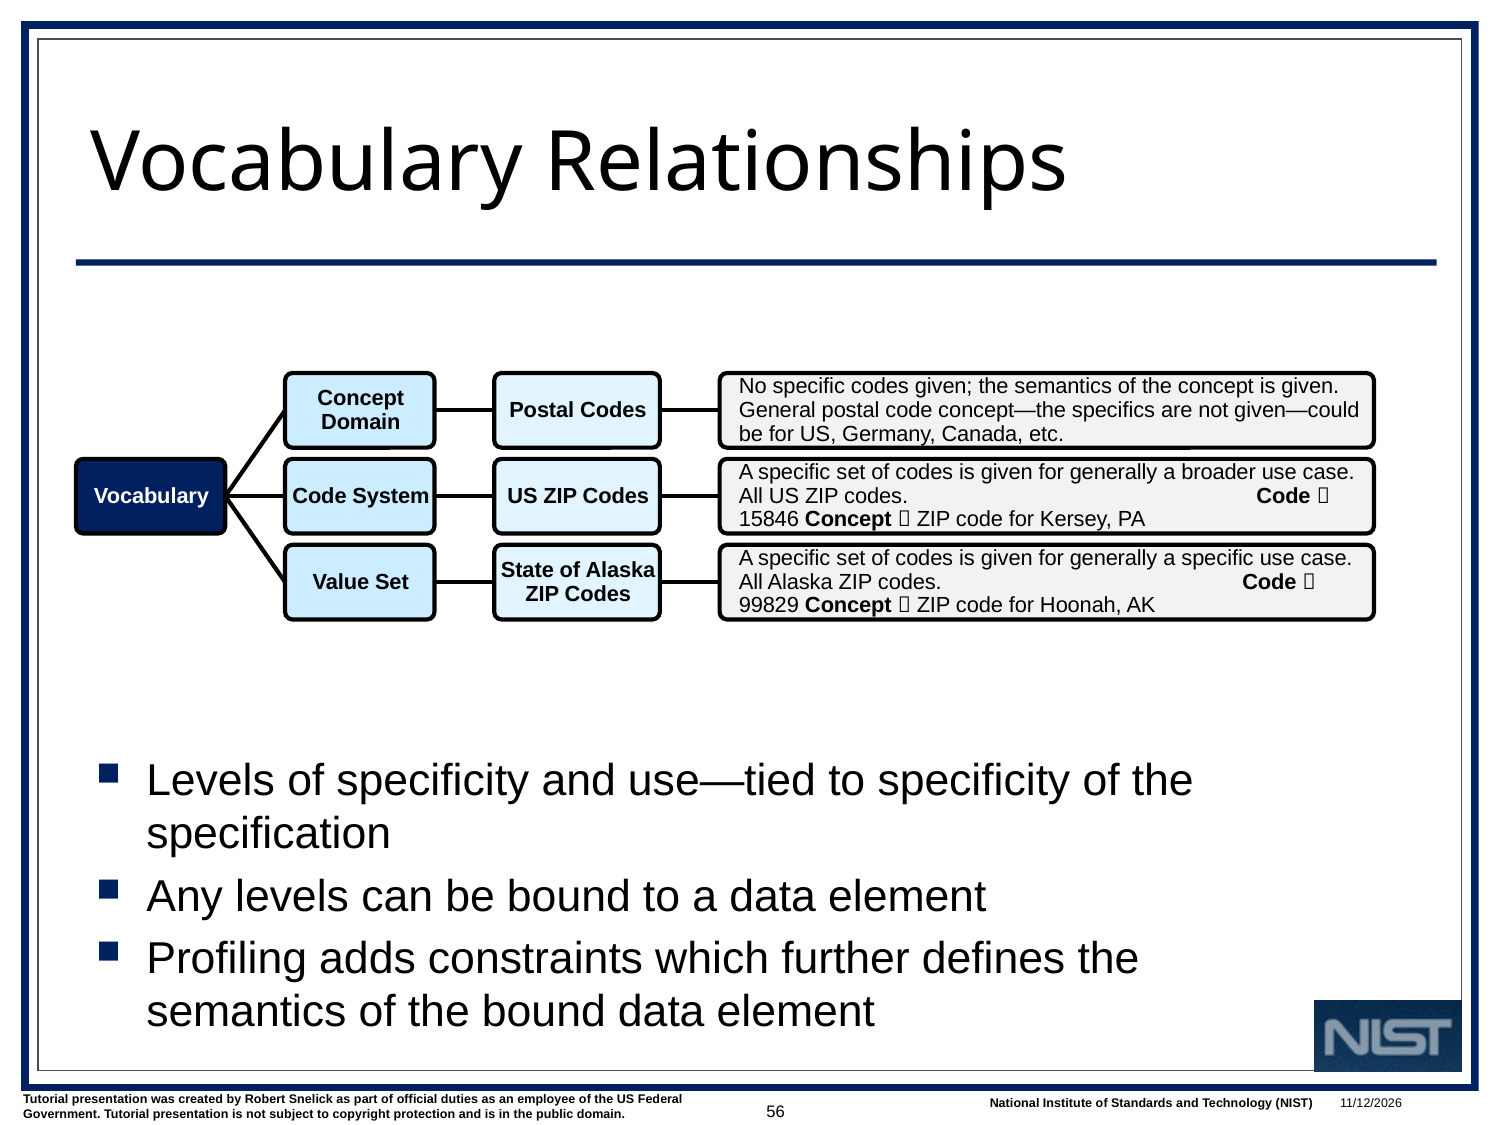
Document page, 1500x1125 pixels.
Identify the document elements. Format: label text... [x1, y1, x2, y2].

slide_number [1324, 1087, 1463, 1113]
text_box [74, 277, 1376, 716]
list Levels of specificity and use—tied to specificity of the specification Any levels can be bound to a data element Profiling adds constraints which further defines the semantics of the bound data element [80, 743, 1344, 1044]
title Vocabulary Relationships [74, 78, 1413, 215]
slide_number 56 [712, 1071, 801, 1125]
picture [1314, 1000, 1462, 1072]
